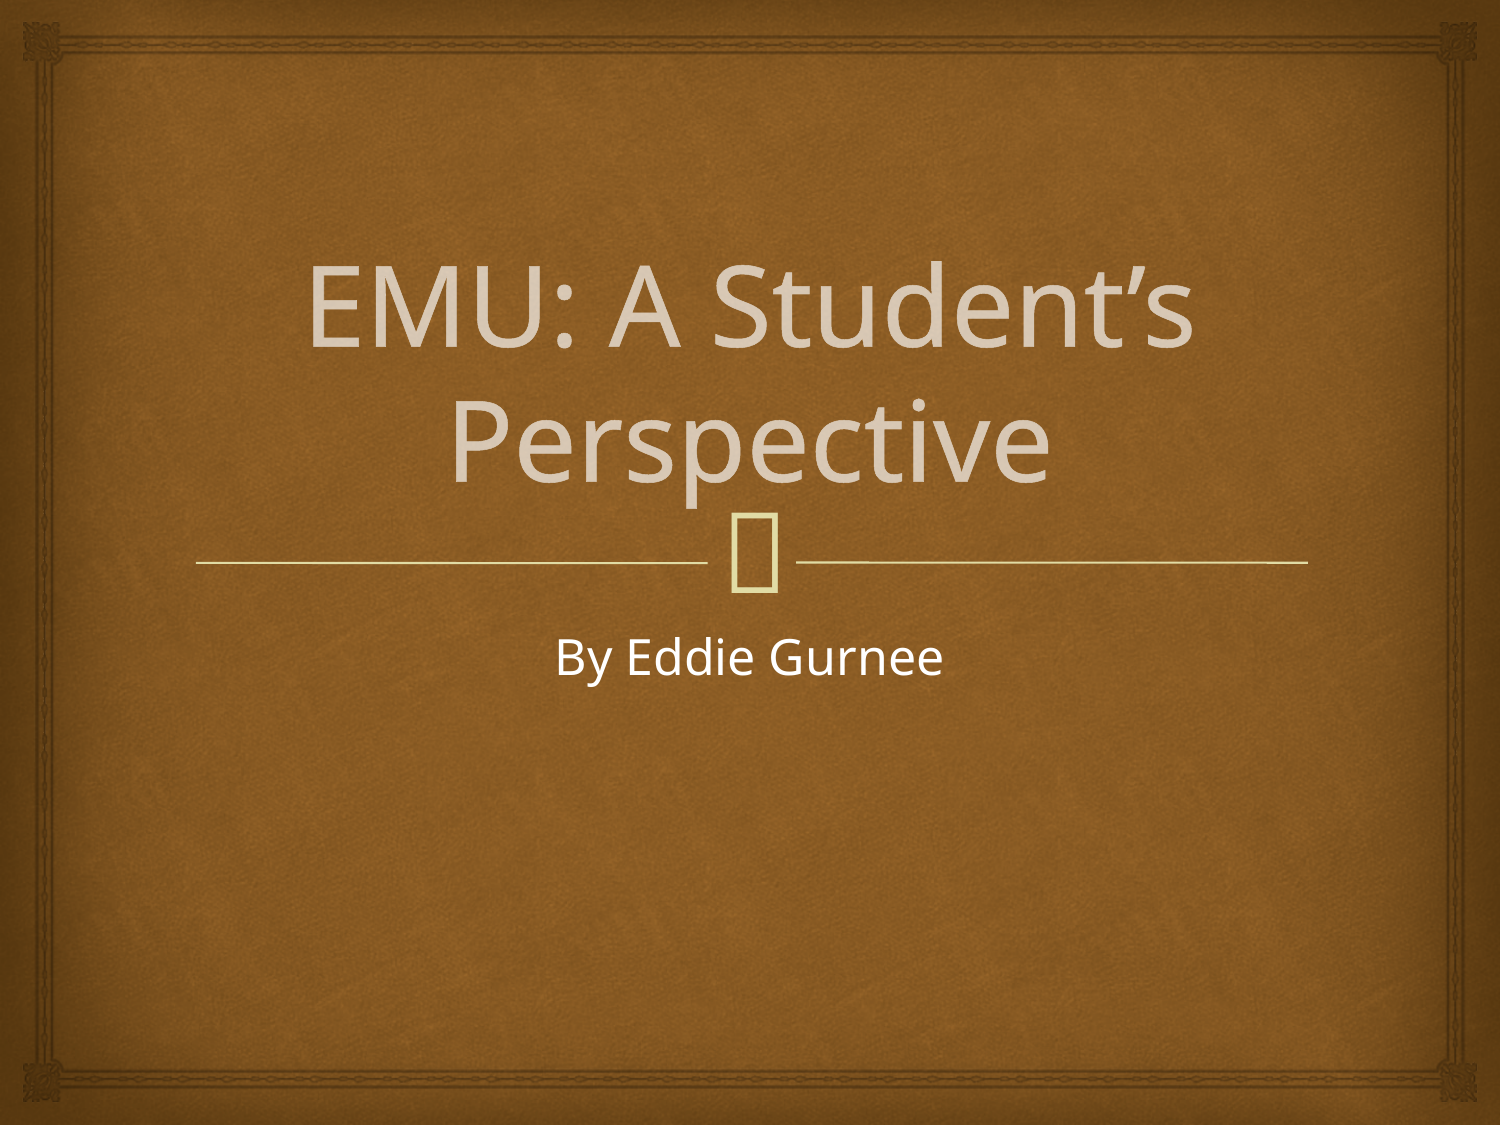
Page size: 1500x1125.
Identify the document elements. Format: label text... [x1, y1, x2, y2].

title EMU: A Student’s Perspective [194, 227, 1306, 512]
picture [0, 0, 1500, 1125]
subtitle By Eddie Gurnee [225, 618, 1275, 906]
